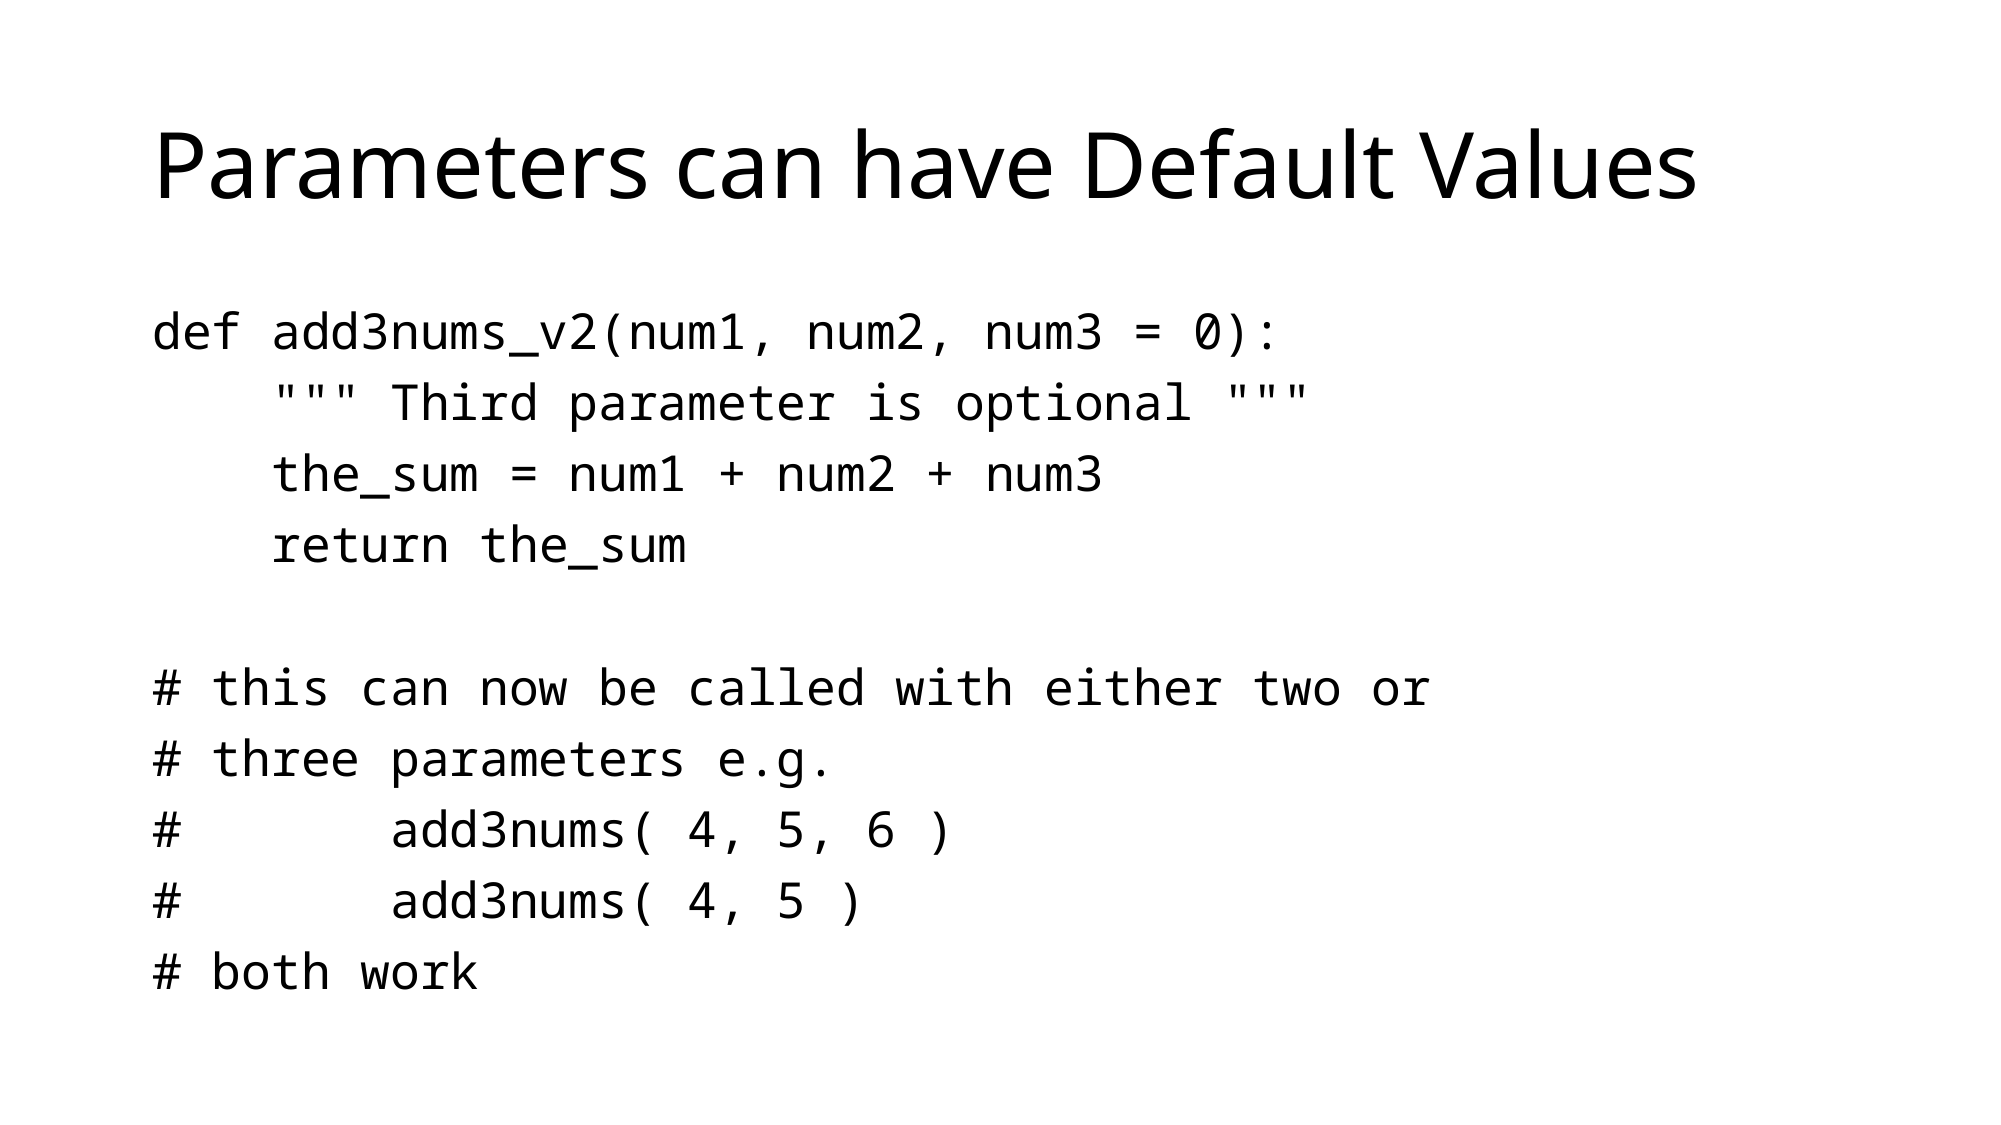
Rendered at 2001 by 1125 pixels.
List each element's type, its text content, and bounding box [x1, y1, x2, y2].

title Parameters can have Default Values [137, 59, 1863, 278]
list def add3nums_v2(num1, num2, num3 = 0): """ Third parameter is optional """ the_sum = num1 + num2 + num3 return the_sum # this can now be called with either two or # three parameters e.g. # add3nums( 4, 5, 6 ) # add3nums( 4, 5 ) # both work [137, 299, 1863, 1014]
